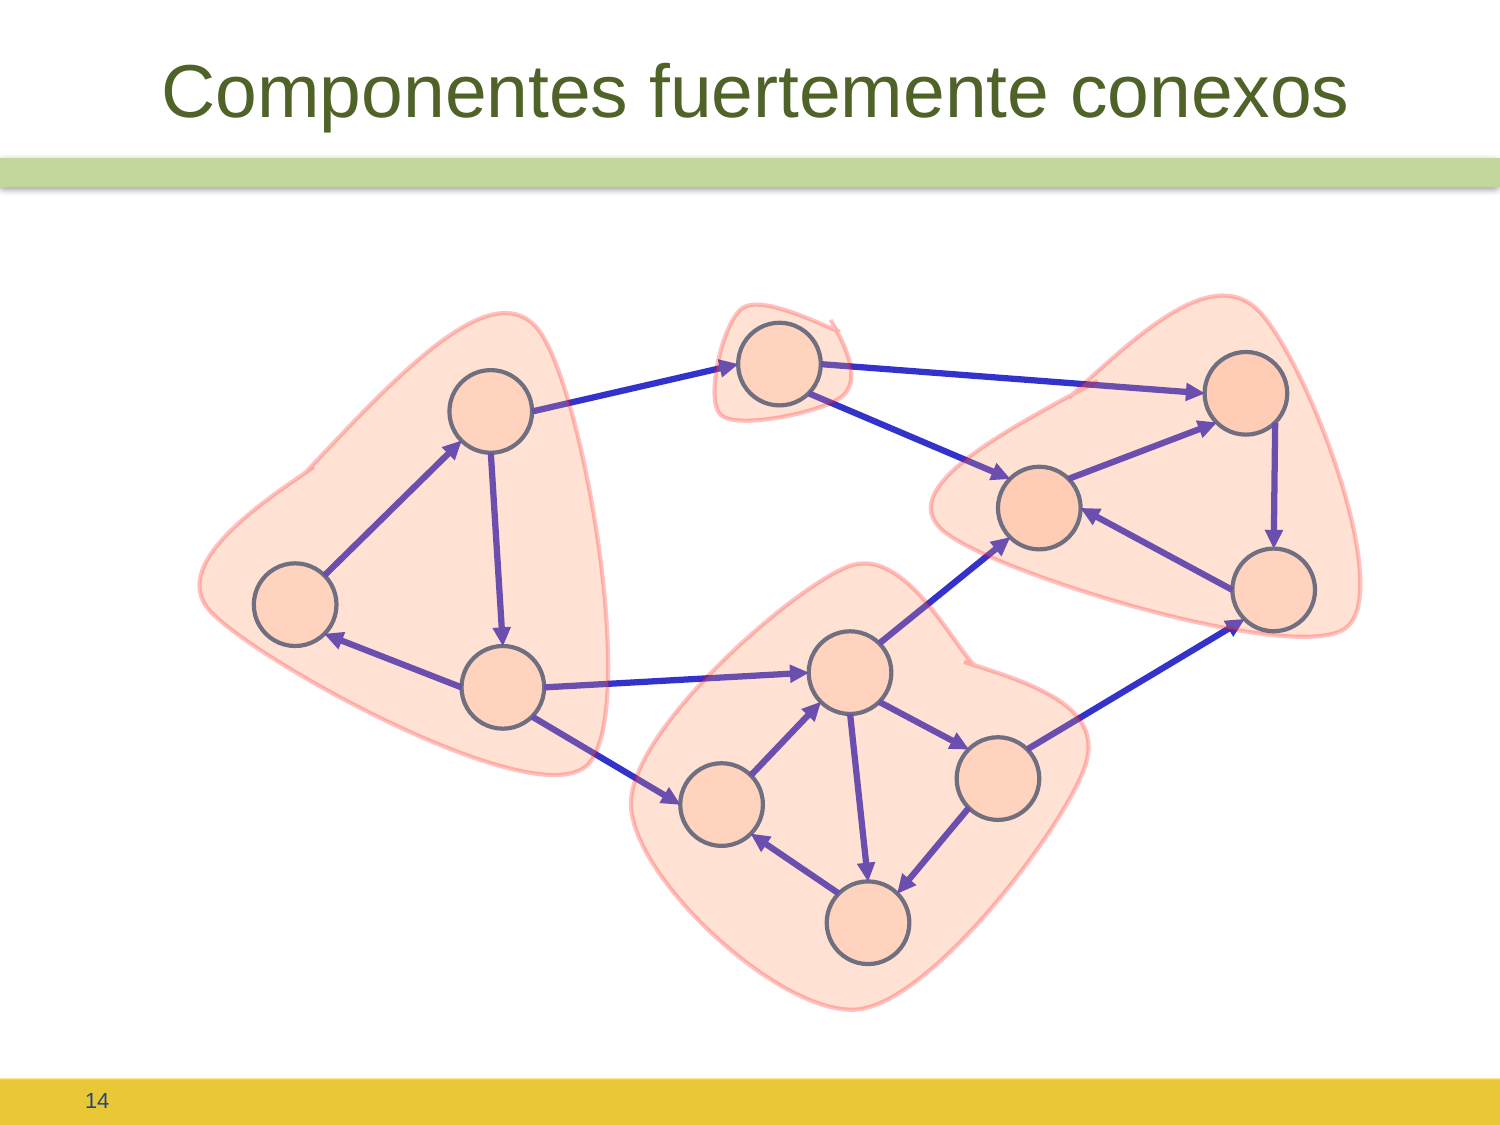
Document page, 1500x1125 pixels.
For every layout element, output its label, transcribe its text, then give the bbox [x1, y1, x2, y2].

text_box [1080, 507, 1233, 591]
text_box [324, 633, 462, 688]
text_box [750, 833, 840, 894]
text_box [531, 363, 739, 412]
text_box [1068, 422, 1218, 480]
text_box [197, 310, 611, 775]
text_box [820, 363, 1205, 394]
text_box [531, 716, 681, 805]
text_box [897, 807, 969, 894]
text_box [715, 302, 852, 423]
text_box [490, 452, 504, 647]
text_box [1026, 618, 1245, 750]
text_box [808, 393, 1011, 480]
title Componentes fuertemente conexos [52, 34, 1460, 141]
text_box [543, 672, 809, 688]
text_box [849, 713, 869, 882]
text_box [629, 561, 1090, 1012]
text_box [879, 537, 1011, 644]
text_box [324, 440, 462, 576]
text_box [879, 701, 970, 750]
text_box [750, 701, 822, 776]
text_box [928, 293, 1363, 639]
